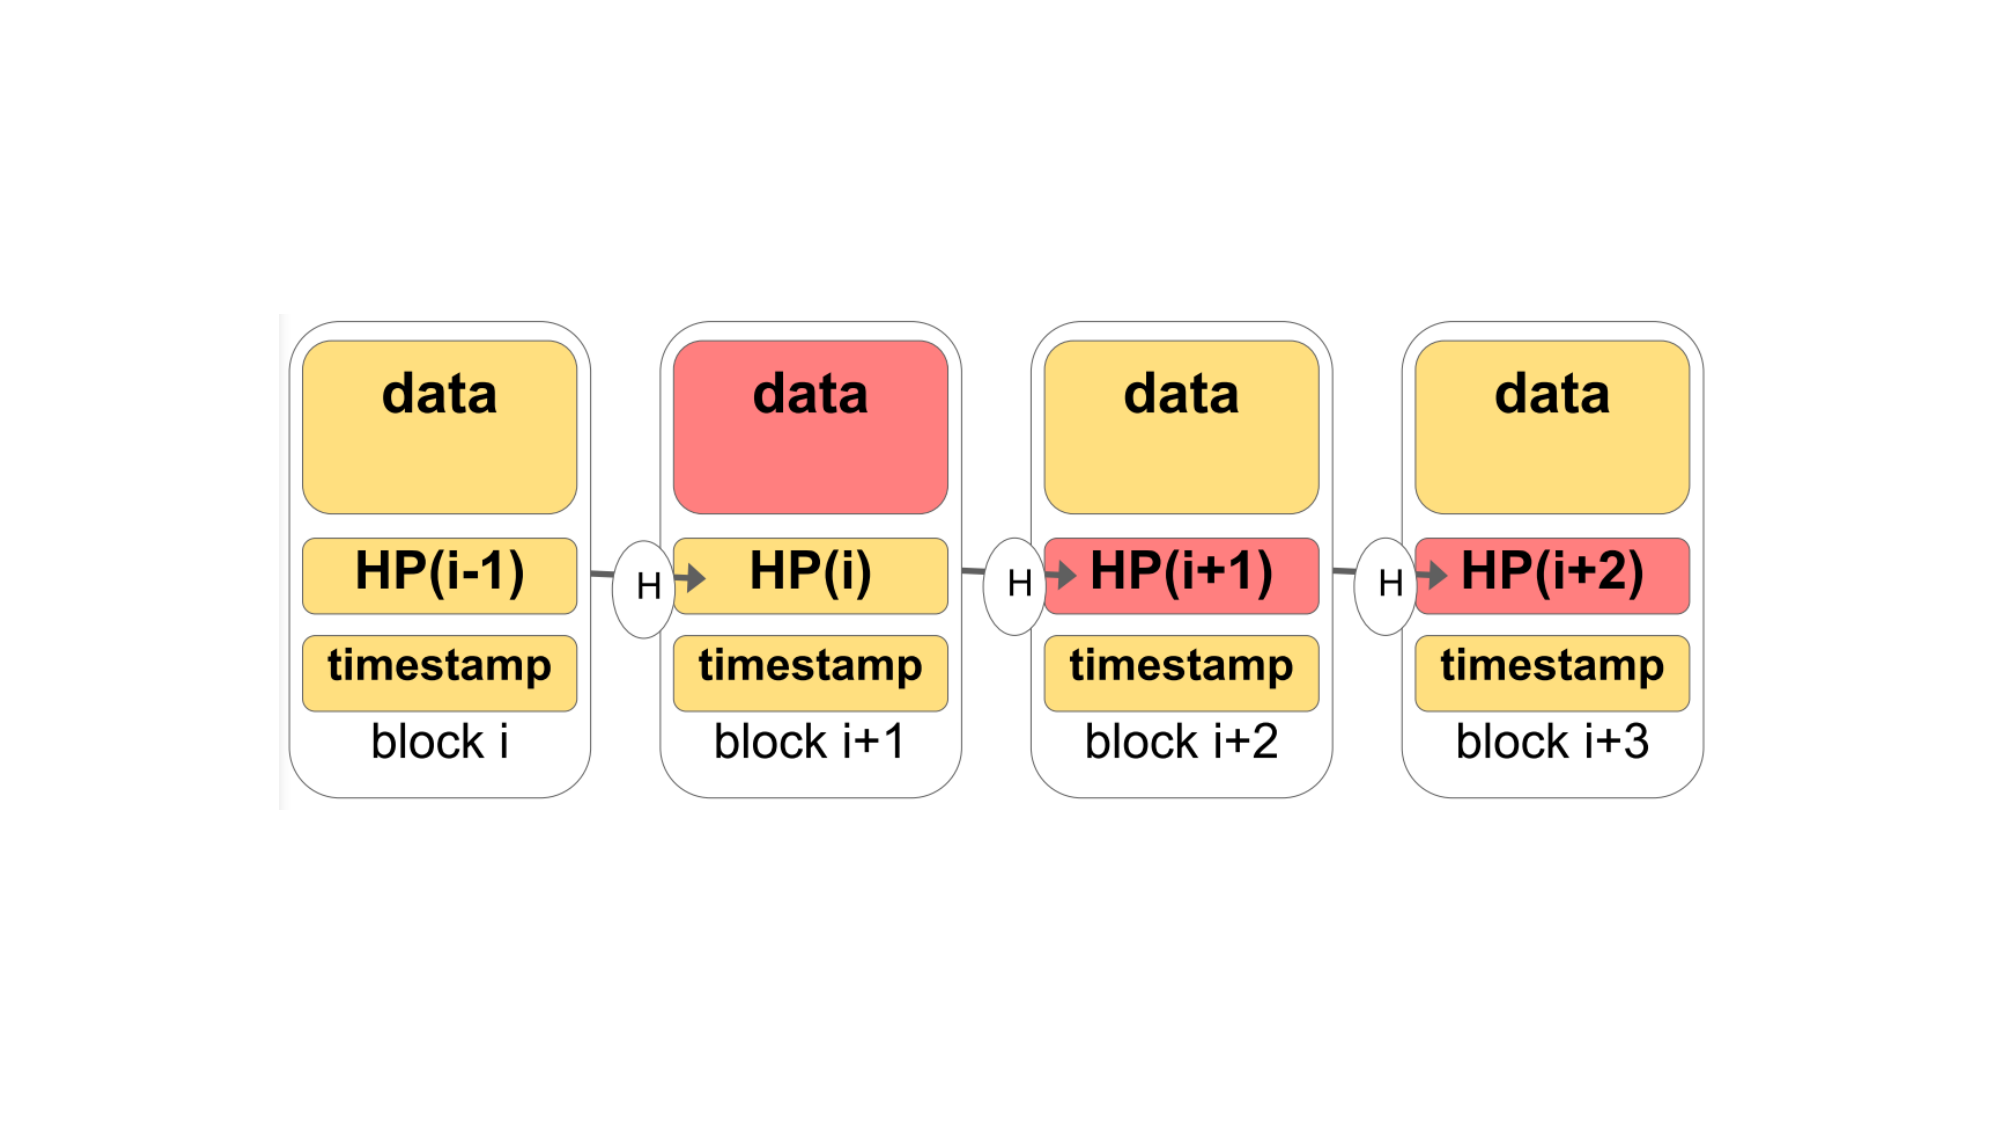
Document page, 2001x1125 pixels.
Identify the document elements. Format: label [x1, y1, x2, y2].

picture [279, 314, 1721, 810]
